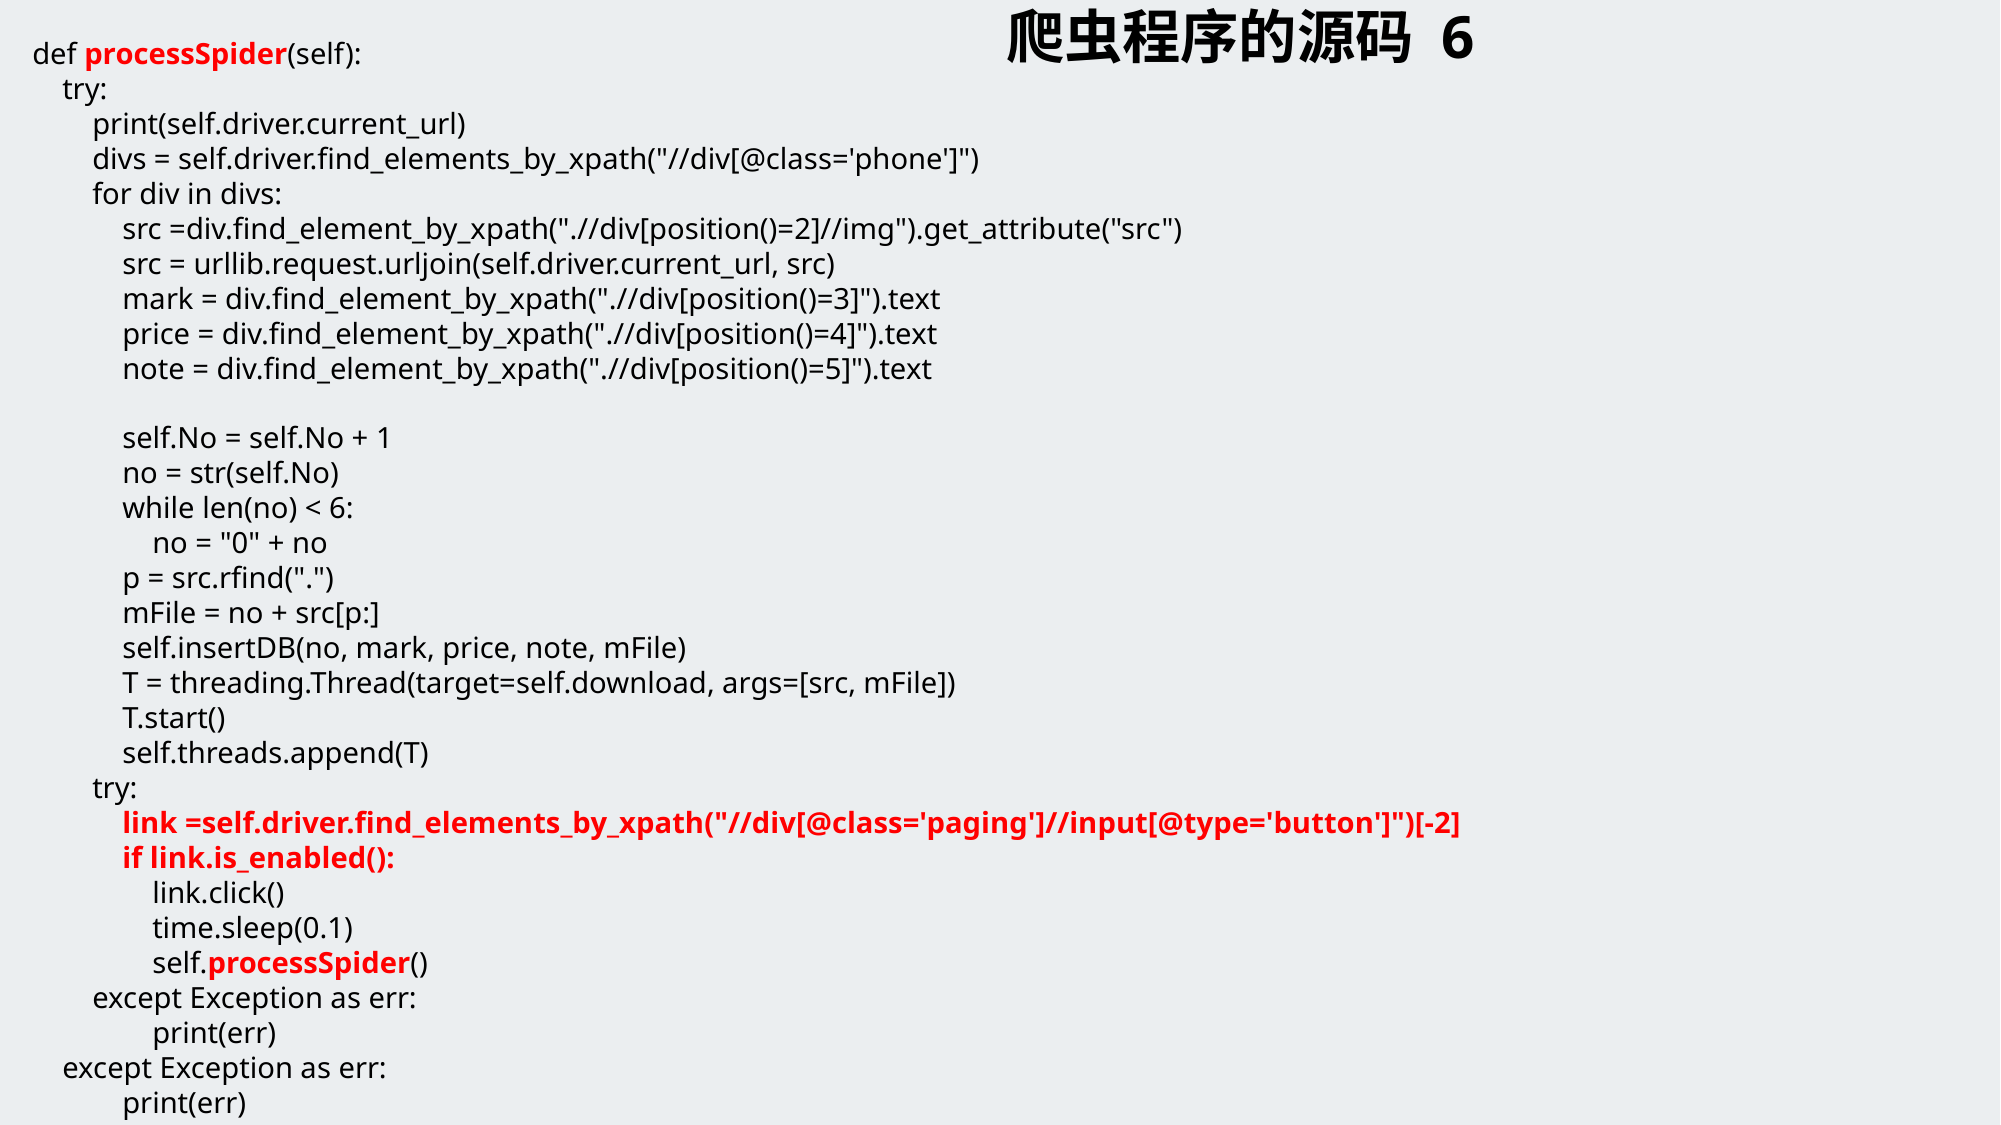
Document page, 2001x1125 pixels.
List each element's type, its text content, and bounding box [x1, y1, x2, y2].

title 爬虫程序的源码 6 [1006, 0, 2000, 71]
list def processSpider(self): try: print(self.driver.current_url) divs = self.driver.find_elements_by_xpath("//div[@class='phone']") for div in divs: src =div.find_element_by_xpath(".//div[position()=2]//img").get_attribute("src") src = urllib.request.urljoin(self.driver.current_url, src) mark = div.find_element_by_xpath(".//div[position()=3]").text price = div.find_element_by_xpath(".//div[position()=4]").text note = div.find_element_by_xpath(".//div[position()=5]").text self.No = self.No + 1 no = str(self.No) while len(no) < 6: no = "0" + no p = src.rfind(".") mFile = no + src[p:] self.insertDB(no, mark, price, note, mFile) T = threading.Thread(target=self.download, args=[src, mFile]) T.start() self.threads.append(T) try: link =self.driver.find_elements_by_xpath("//div[@class='paging']//input[@type='button']")[-2] if link.is_enabled(): link.click() time.sleep(0.1) self.processSpider() except Exception as err: print(err) except Exception as err: print(err) [2, 35, 2000, 1125]
